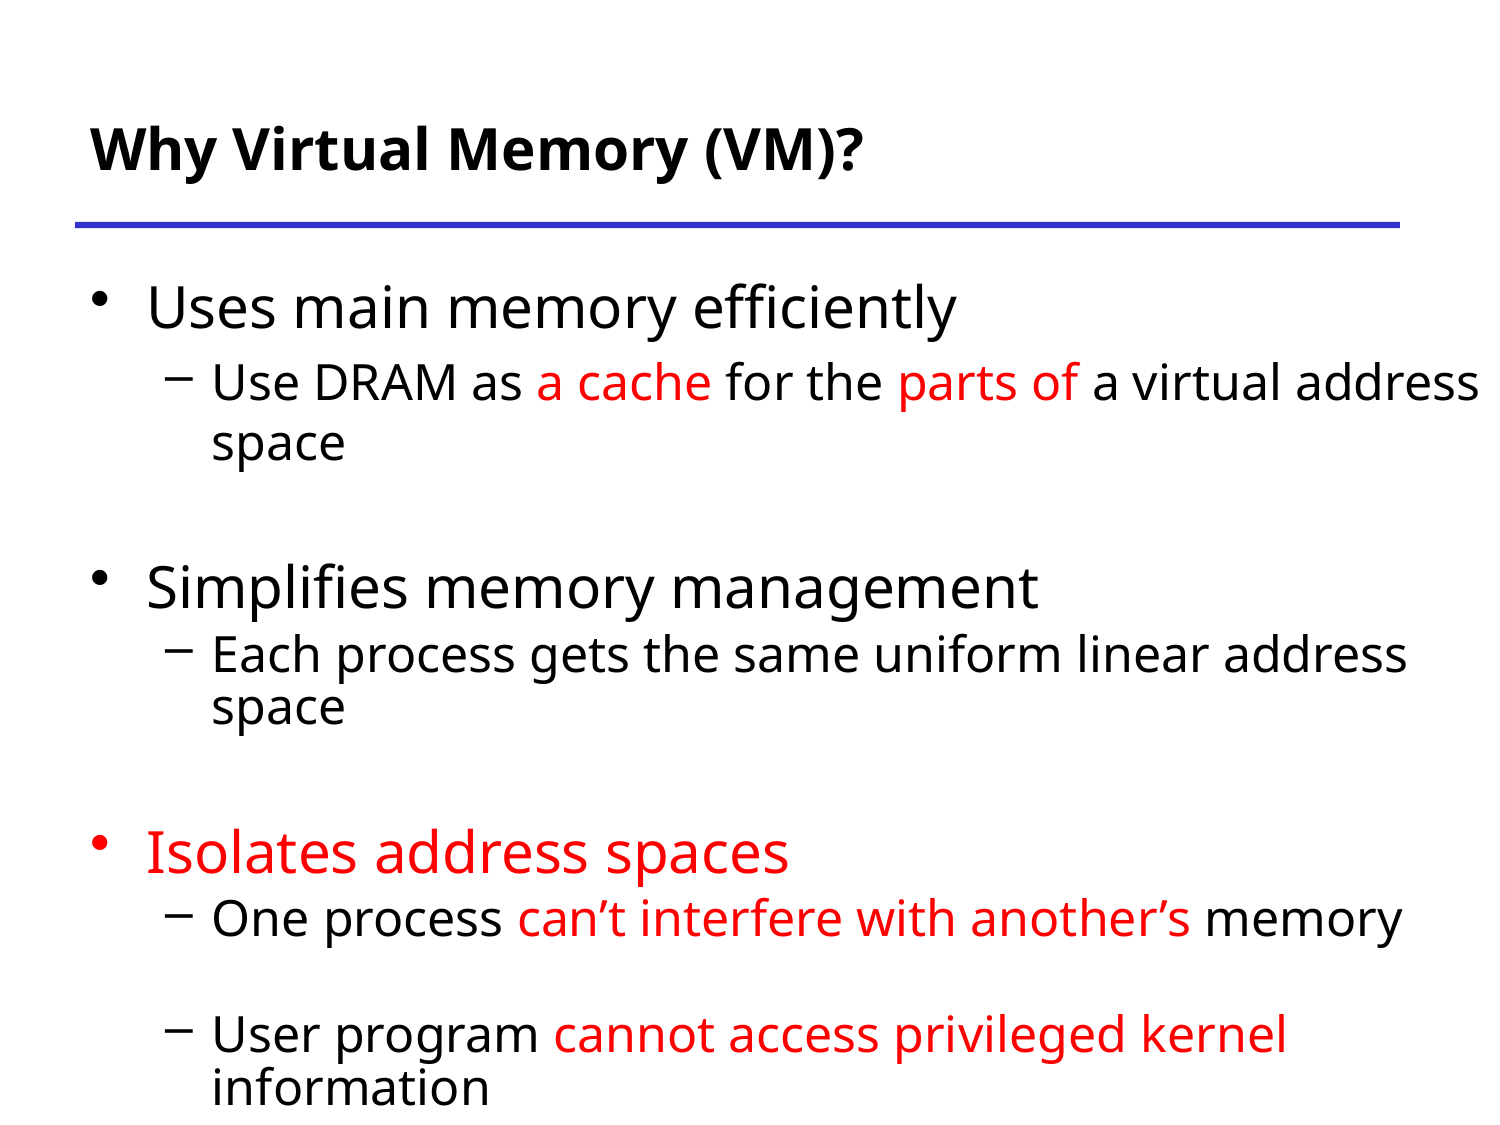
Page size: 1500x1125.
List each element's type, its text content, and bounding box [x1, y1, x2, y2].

list Uses main memory efficiently Use DRAM as a cache for the parts of a virtual address space Simplifies memory management Each process gets the same uniform linear address space Isolates address spaces One process can’t interfere with another’s memory User program cannot access privileged kernel information [74, 274, 1500, 1087]
title Why Virtual Memory (VM)? [74, 74, 1388, 220]
